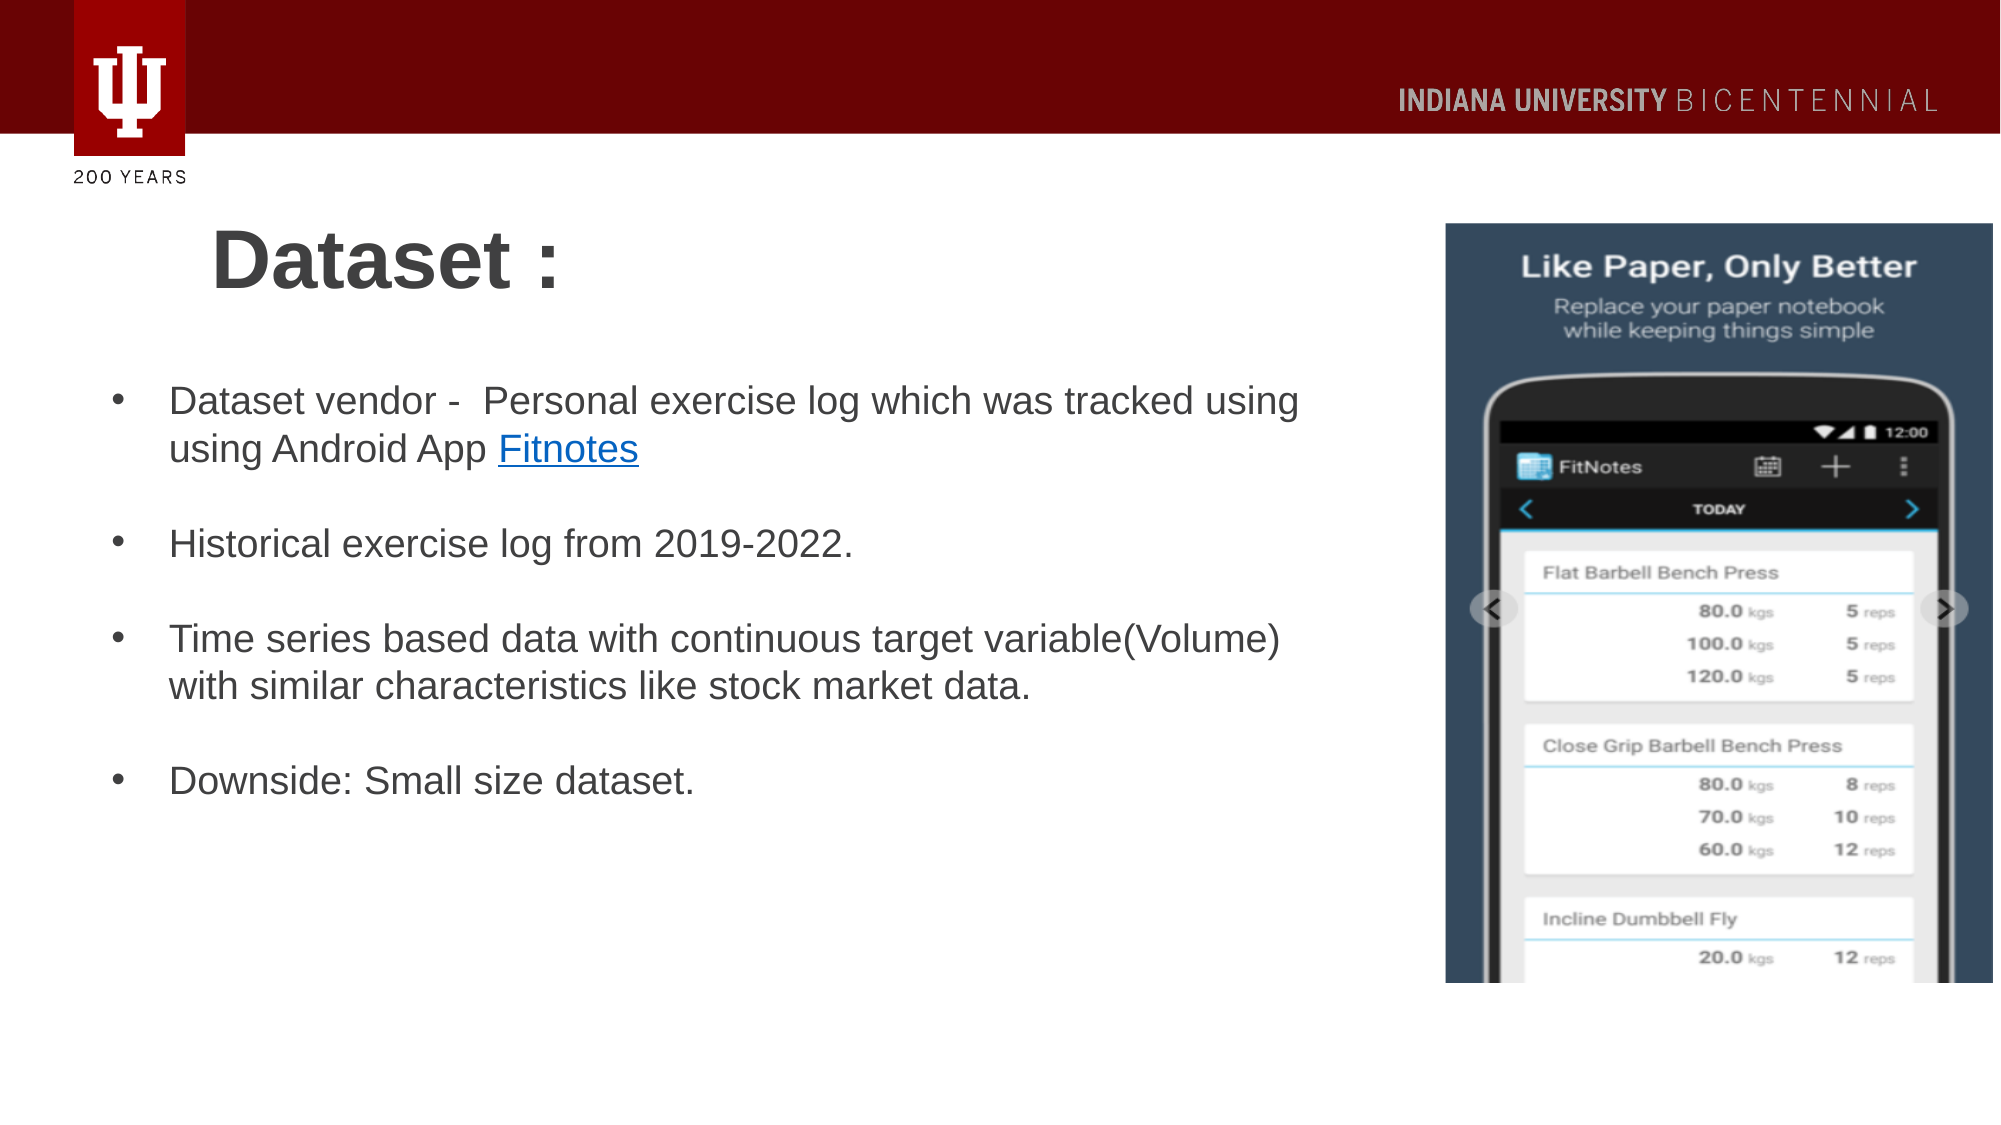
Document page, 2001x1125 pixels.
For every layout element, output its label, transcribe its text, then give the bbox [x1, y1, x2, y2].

picture [1442, 220, 1993, 983]
title Dataset : [196, 194, 1071, 329]
list Dataset vendor - Personal exercise log which was tracked using using Android App Fitnotes Historical exercise log from 2019-2022. Time series based data with continuous target variable(Volume) with similar characteristics like stock market data. Downside: Small size dataset. [78, 367, 1339, 919]
picture [1400, 88, 1937, 111]
picture [58, 0, 203, 193]
